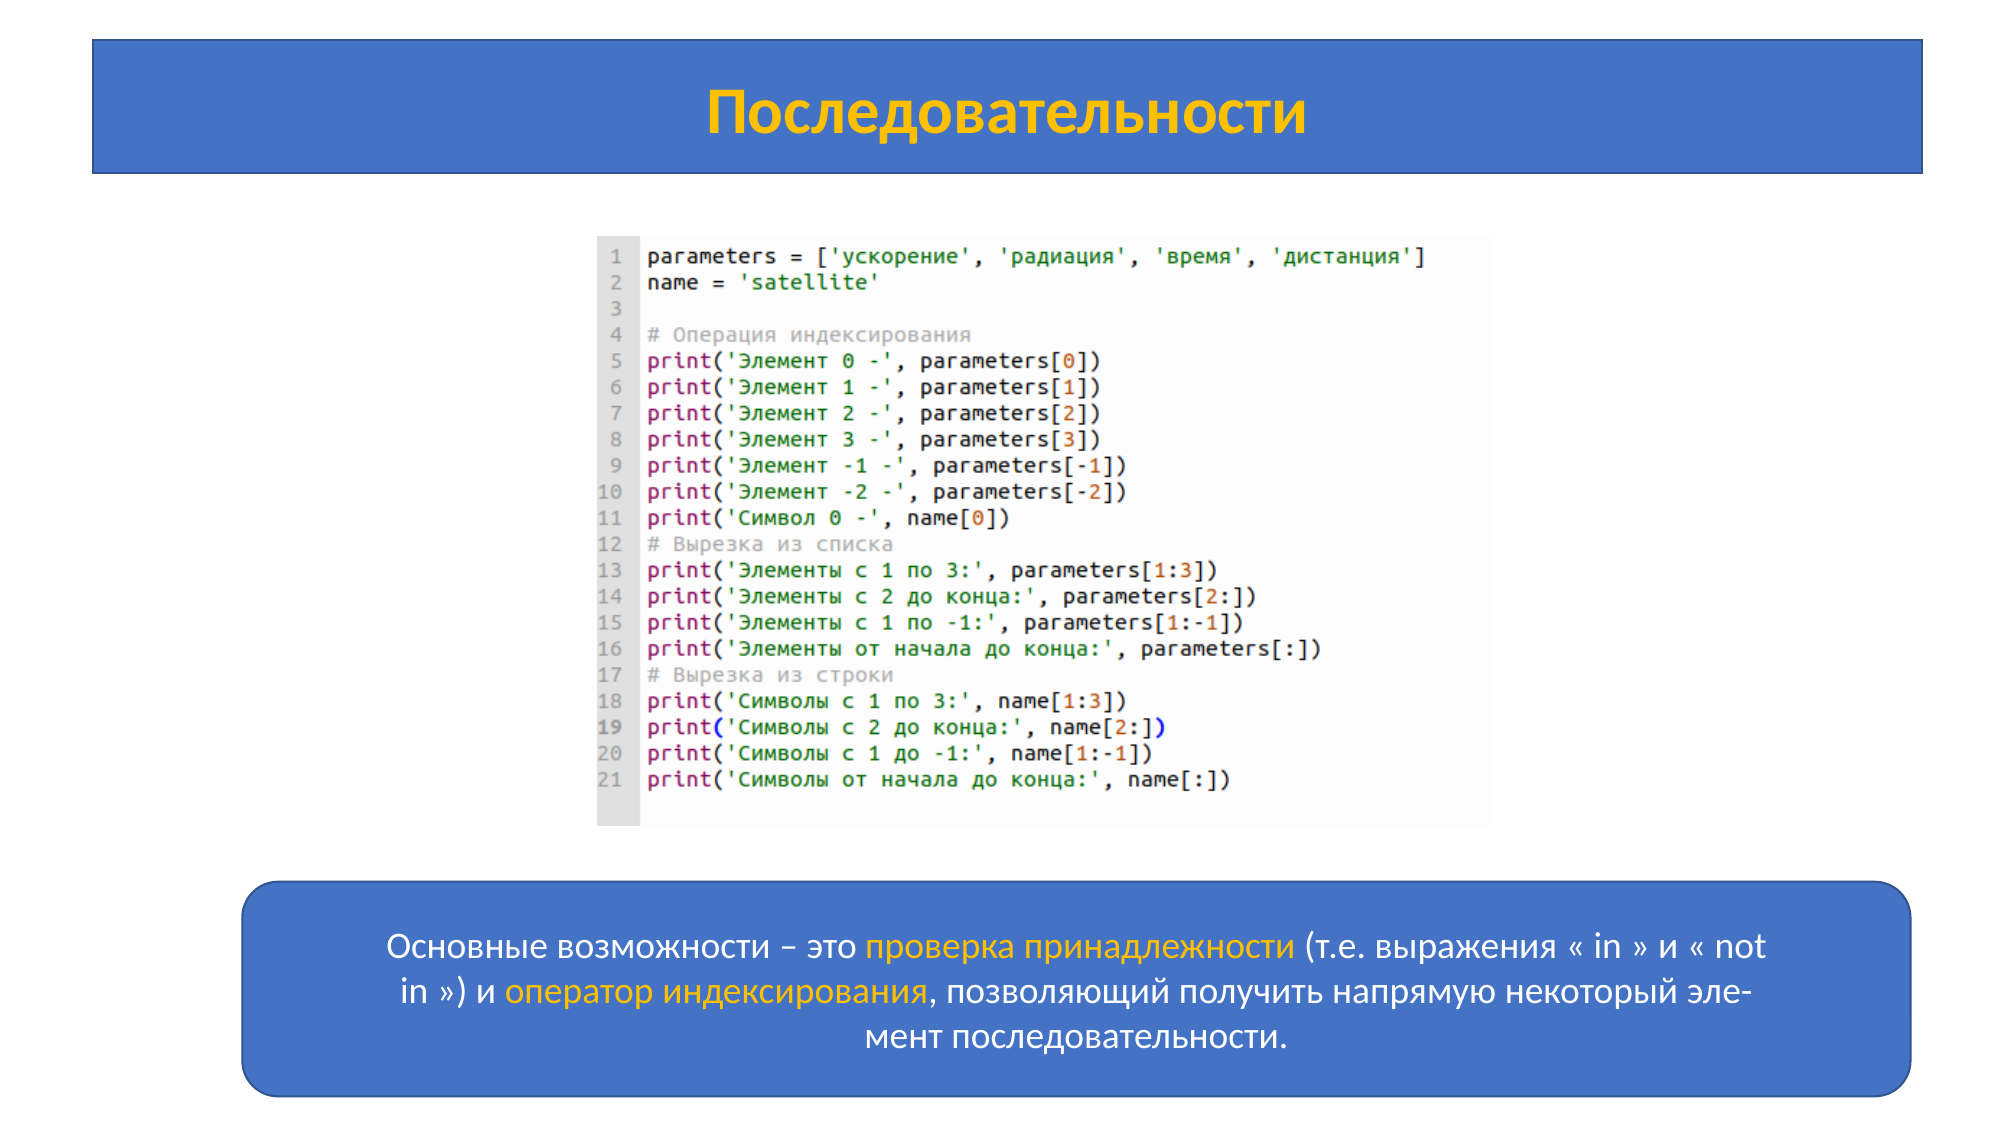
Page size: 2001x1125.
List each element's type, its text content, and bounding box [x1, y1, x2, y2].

text_box Последовательности [92, 39, 1923, 174]
text_box Основные возможности – это проверка принадлежности (т.е. выражения « in » и « not in ») и оператор индексирования, позволяющий получить напрямую некоторый эле- мент последовательности. [241, 880, 1912, 1098]
picture [597, 236, 1490, 826]
